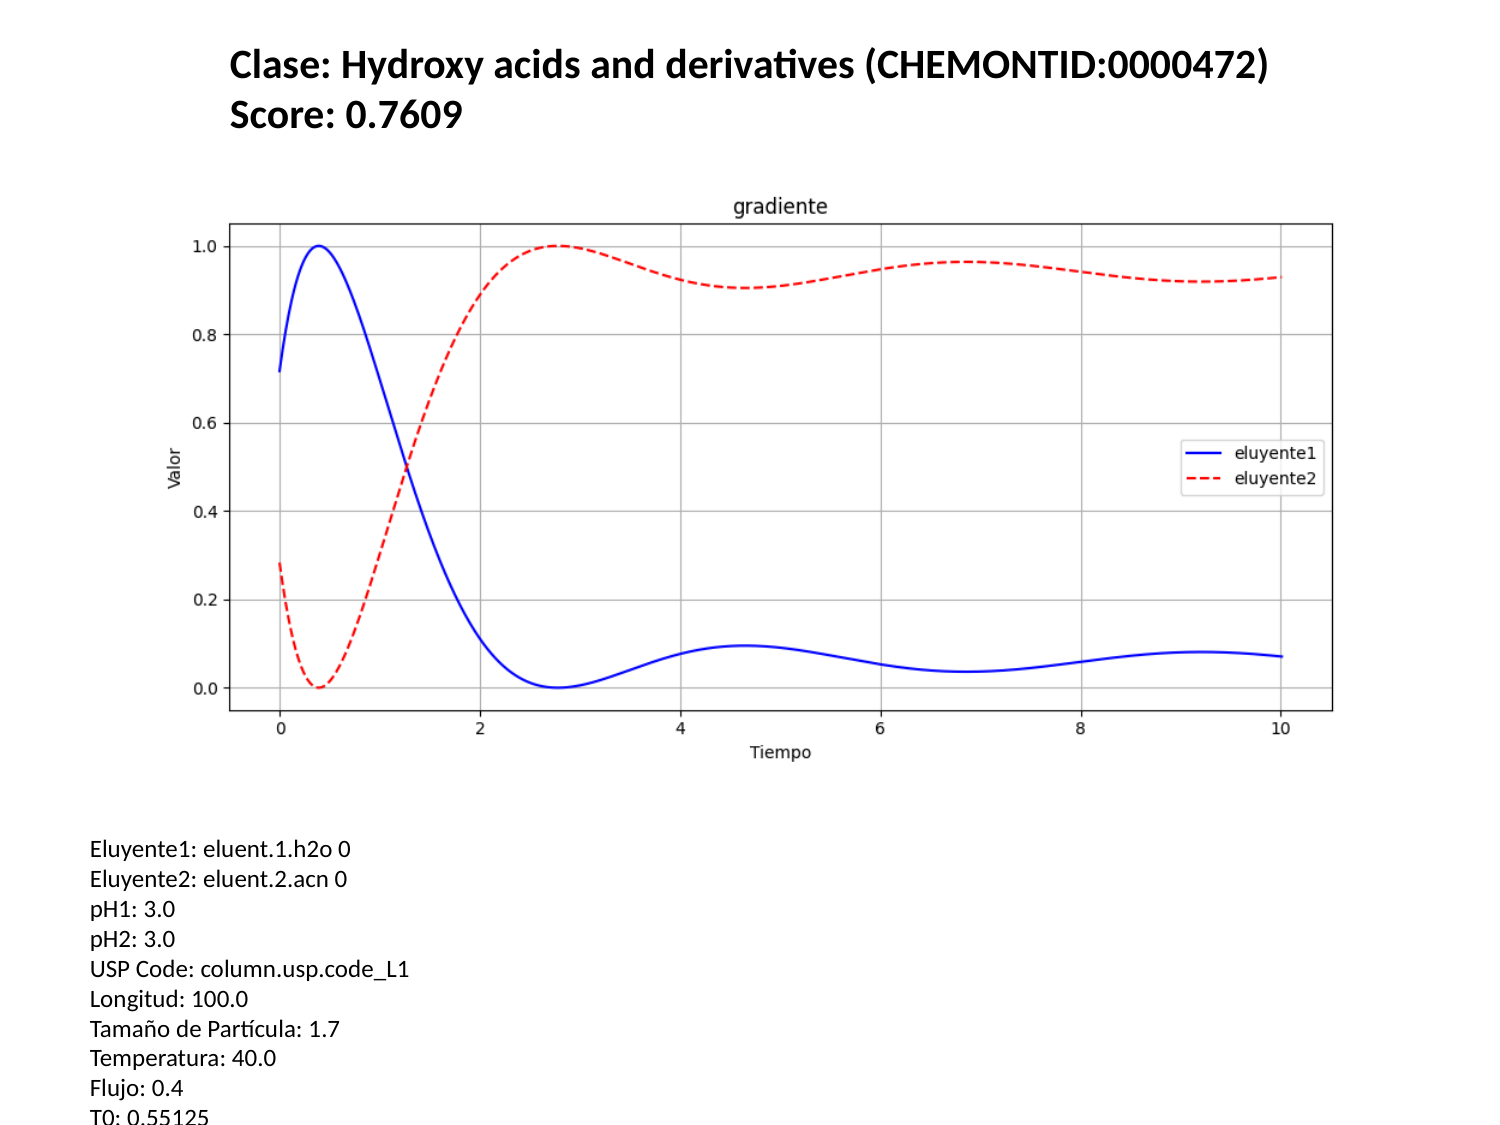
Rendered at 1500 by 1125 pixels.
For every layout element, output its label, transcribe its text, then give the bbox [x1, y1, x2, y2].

text_box Eluyente1: eluent.1.h2o 0 Eluyente2: eluent.2.acn 0 pH1: 3.0 pH2: 3.0 USP Code: column.usp.code_L1 Longitud: 100.0 Tamaño de Partícula: 1.7 Temperatura: 40.0 Flujo: 0.4 T0: 0.55125 [74, 825, 1425, 1125]
text_box Clase: Hydroxy acids and derivatives (CHEMONTID:0000472) Score: 0.7609 [215, 29, 1285, 145]
picture [149, 179, 1351, 781]
